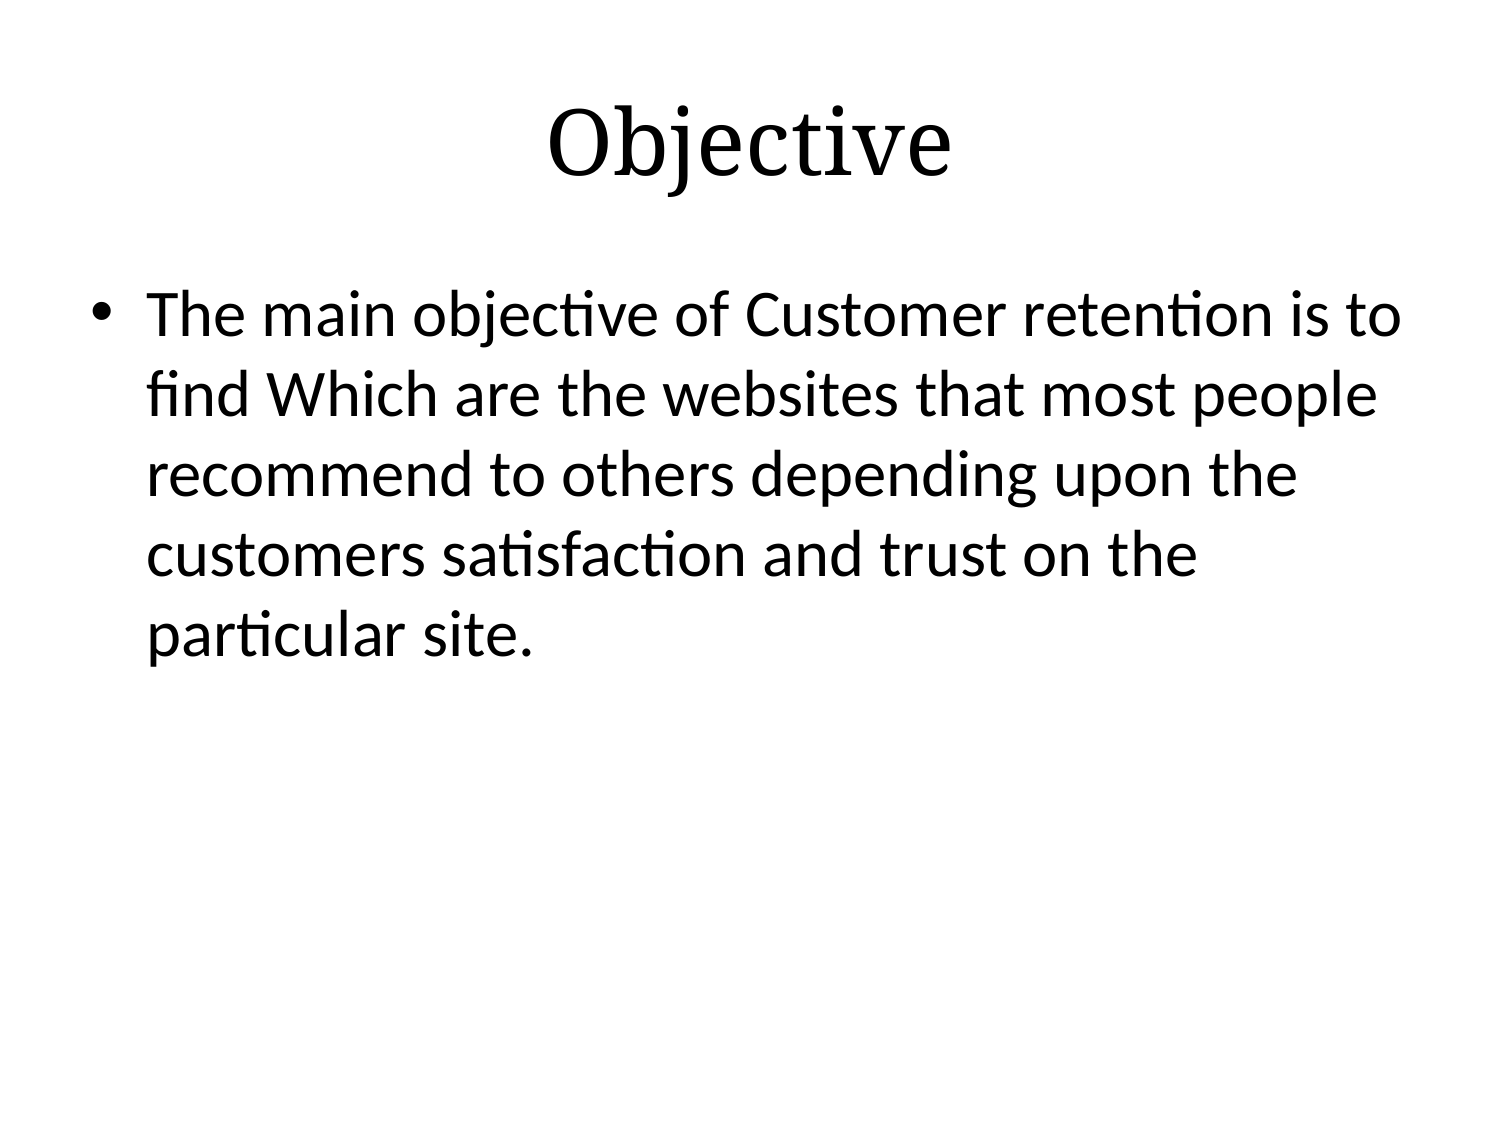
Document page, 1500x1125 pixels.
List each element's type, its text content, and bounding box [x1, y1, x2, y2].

title Objective [75, 45, 1425, 233]
list The main objective of Customer retention is to find Which are the websites that most people recommend to others depending upon the customers satisfaction and trust on the particular site. [75, 262, 1425, 1005]
